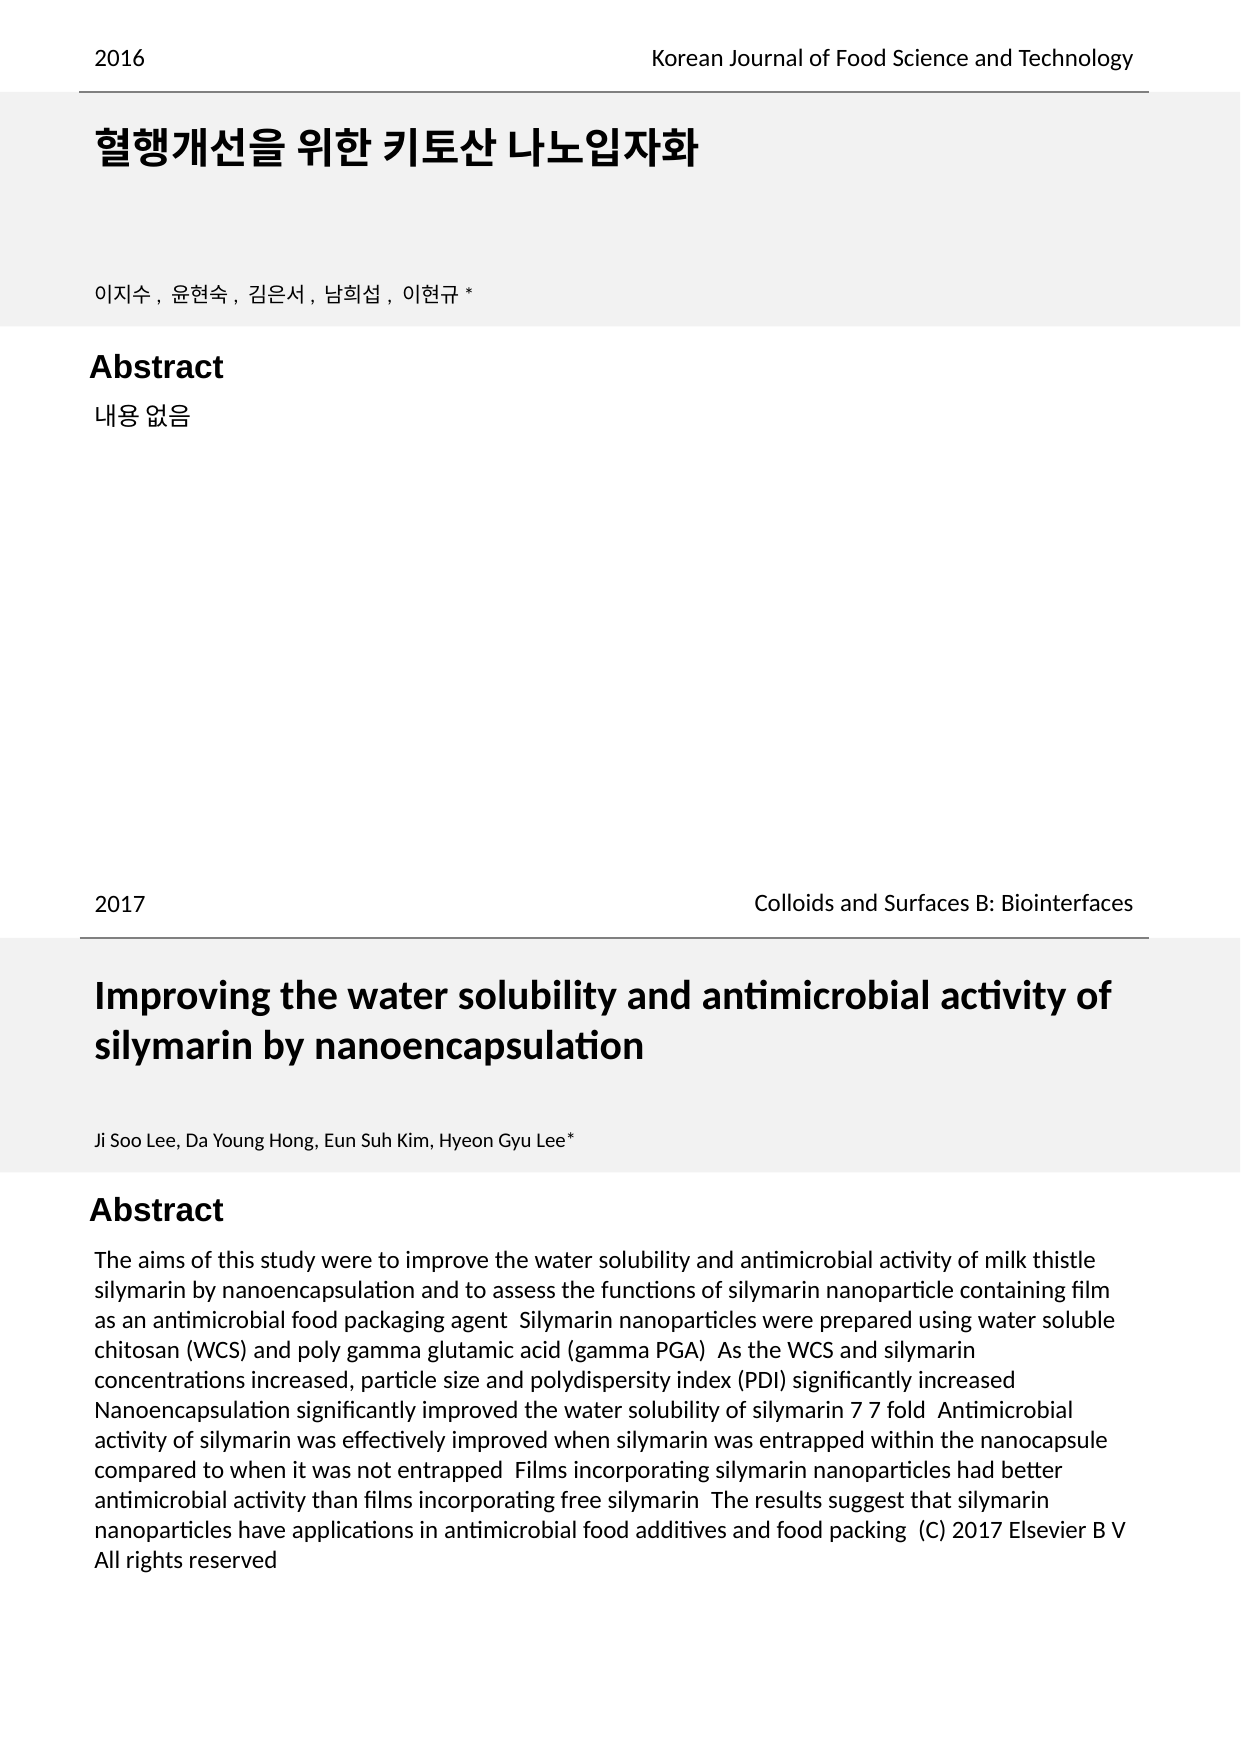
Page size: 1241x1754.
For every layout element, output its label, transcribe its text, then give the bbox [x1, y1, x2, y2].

list 내용 없음 [79, 393, 1150, 824]
list 혈행개선을 위한 키토산 나노입자화 [79, 114, 1148, 255]
list 이지수, 윤현숙, 김은서, 남희섭, 이현규* [79, 268, 1150, 324]
list 2017 [79, 876, 408, 932]
list 2016 [79, 30, 408, 86]
list Korean Journal of Food Science and Technology [620, 30, 1150, 86]
list Ji Soo Lee, Da Young Hong, Eun Suh Kim, Hyeon Gyu Lee* [79, 1113, 1150, 1169]
list Improving the water solubility and antimicrobial activity of silymarin by nanoencapsulation [79, 960, 1148, 1101]
list Colloids and Surfaces B: Biointerfaces [620, 875, 1150, 931]
list The aims of this study were to improve the water solubility and antimicrobial activity of milk thistle silymarin by nanoencapsulation and to assess the functions of silymarin nanoparticle containing film as an antimicrobial food packaging agent Silymarin nanoparticles were prepared using water soluble chitosan (WCS) and poly gamma glutamic acid (gamma PGA) As the WCS and silymarin concentrations increased, particle size and polydispersity index (PDI) significantly increased Nanoencapsulation significantly improved the water solubility of silymarin 7 7 fold Antimicrobial activity of silymarin was effectively improved when silymarin was entrapped within the nanocapsule compared to when it was not entrapped Films incorporating silymarin nanoparticles had better antimicrobial activity than films incorporating free silymarin The results suggest that silymarin nanoparticles have applications in antimicrobial food additives and food packing (C) 2017 Elsevier B V All rights reserved [79, 1236, 1150, 1664]
